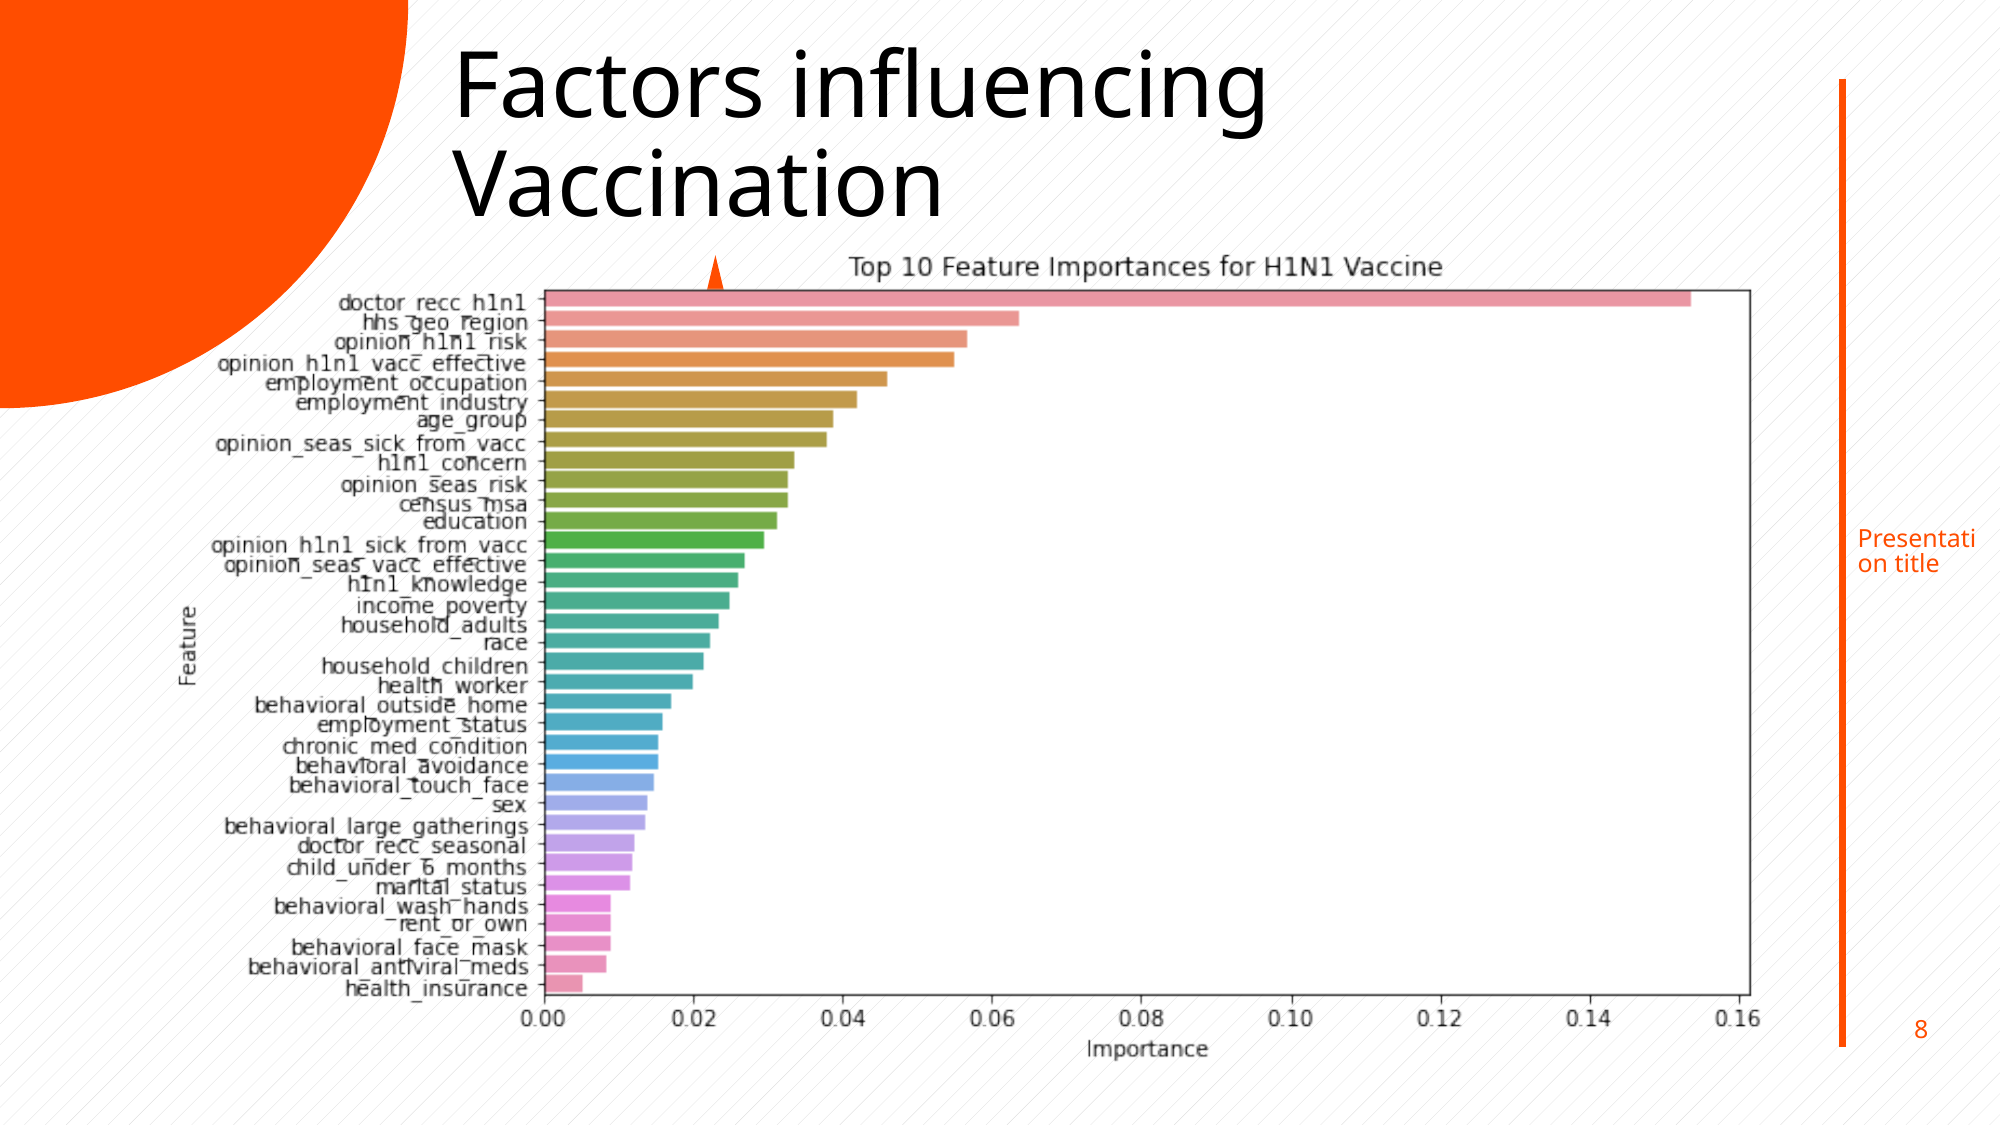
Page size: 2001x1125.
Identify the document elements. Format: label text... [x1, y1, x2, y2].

title Factors influencing Vaccination [437, 33, 1749, 240]
footer Presentation title [1842, 78, 2000, 1002]
picture [164, 240, 1778, 1077]
slide_number 8 [1842, 1010, 2000, 1056]
